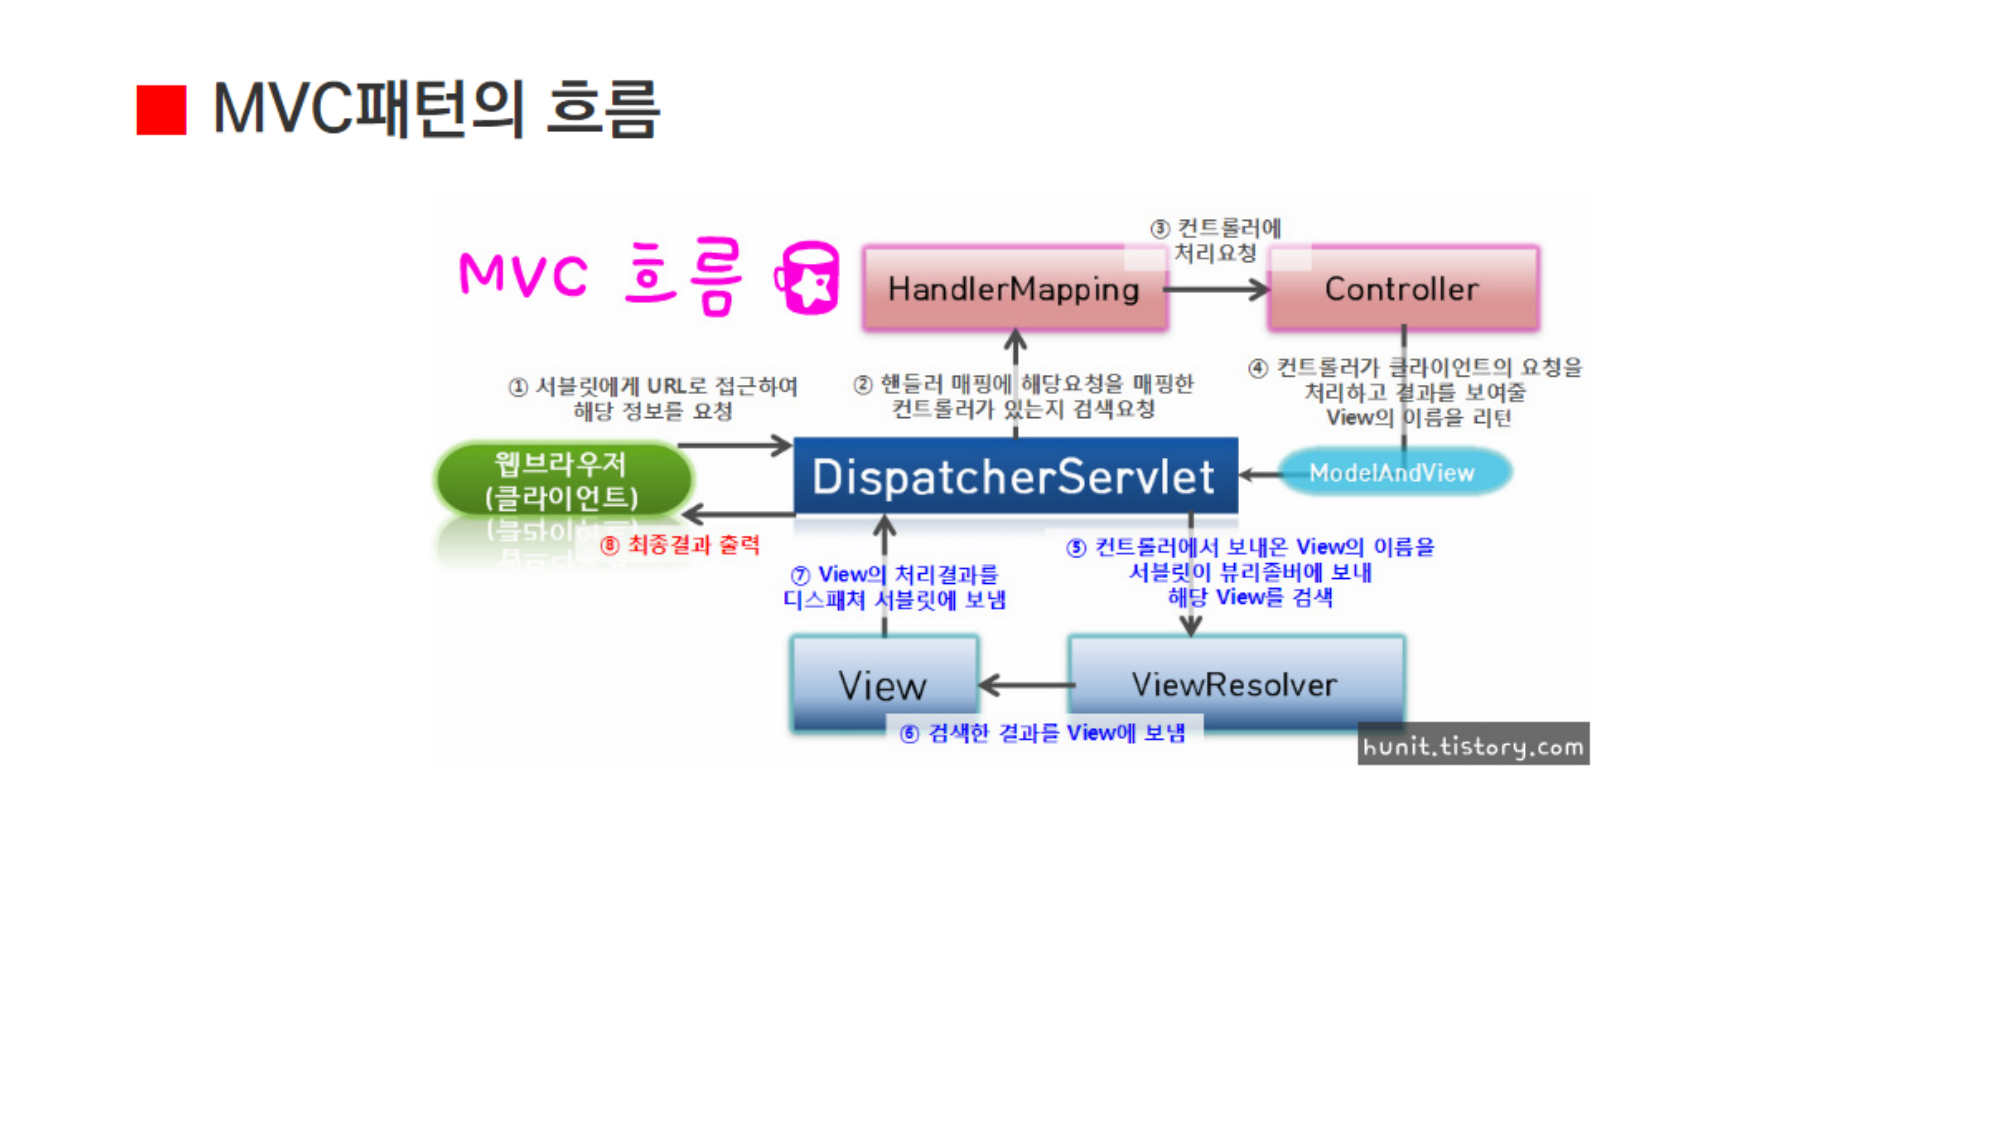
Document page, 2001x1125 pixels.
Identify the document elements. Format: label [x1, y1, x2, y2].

picture [99, 59, 1915, 804]
